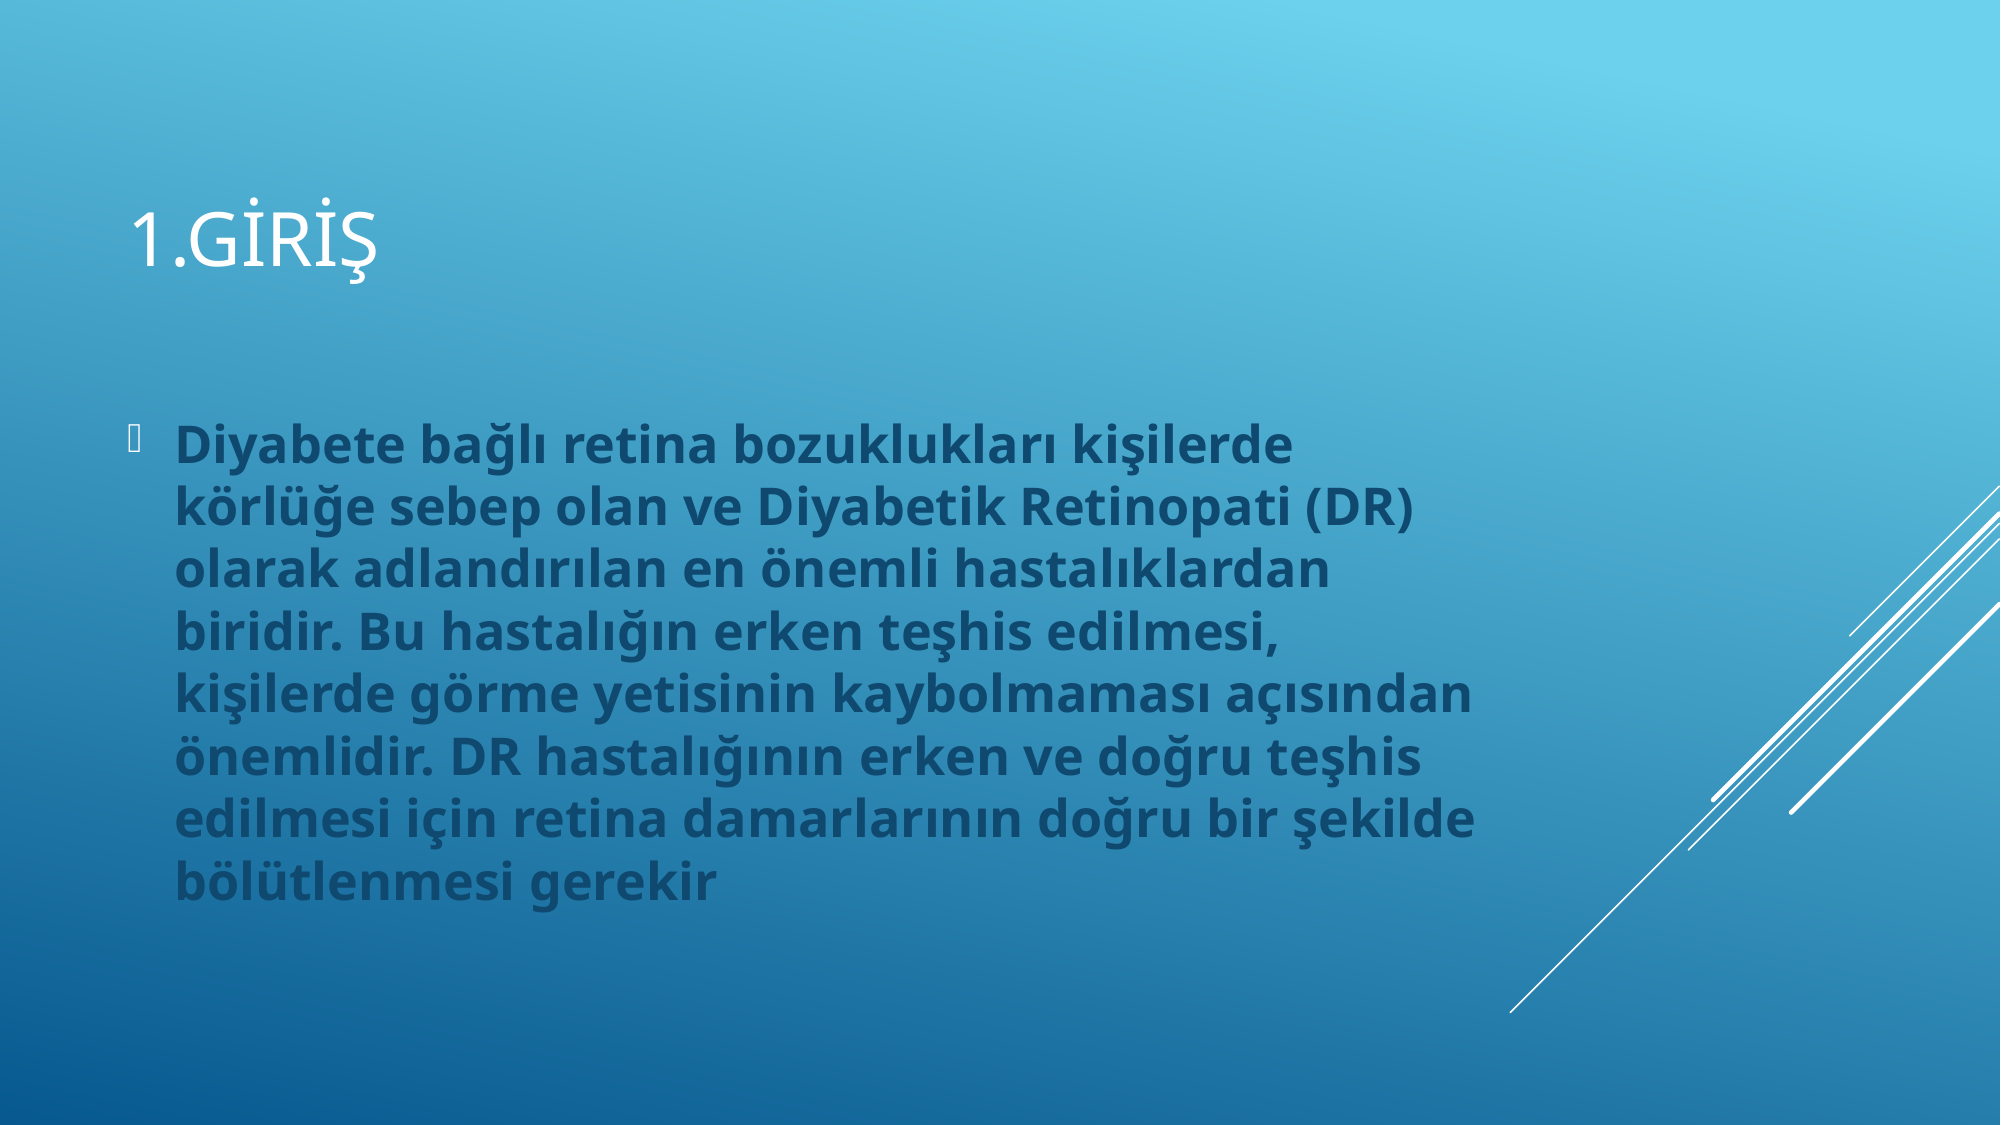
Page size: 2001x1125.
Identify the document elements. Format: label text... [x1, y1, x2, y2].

list Diyabete bağlı retina bozuklukları kişilerde körlüğe sebep olan ve Diyabetik Retinopati (DR) olarak adlandırılan en önemli hastalıklardan biridir. Bu hastalığın erken teşhis edilmesi, kişilerde görme yetisinin kaybolmaması açısından önemlidir. DR hastalığının erken ve doğru teşhis edilmesi için retina damarlarının doğru bir şekilde bölütlenmesi gerekir [112, 364, 1513, 958]
title 1.gİRİŞ [112, 112, 1513, 360]
